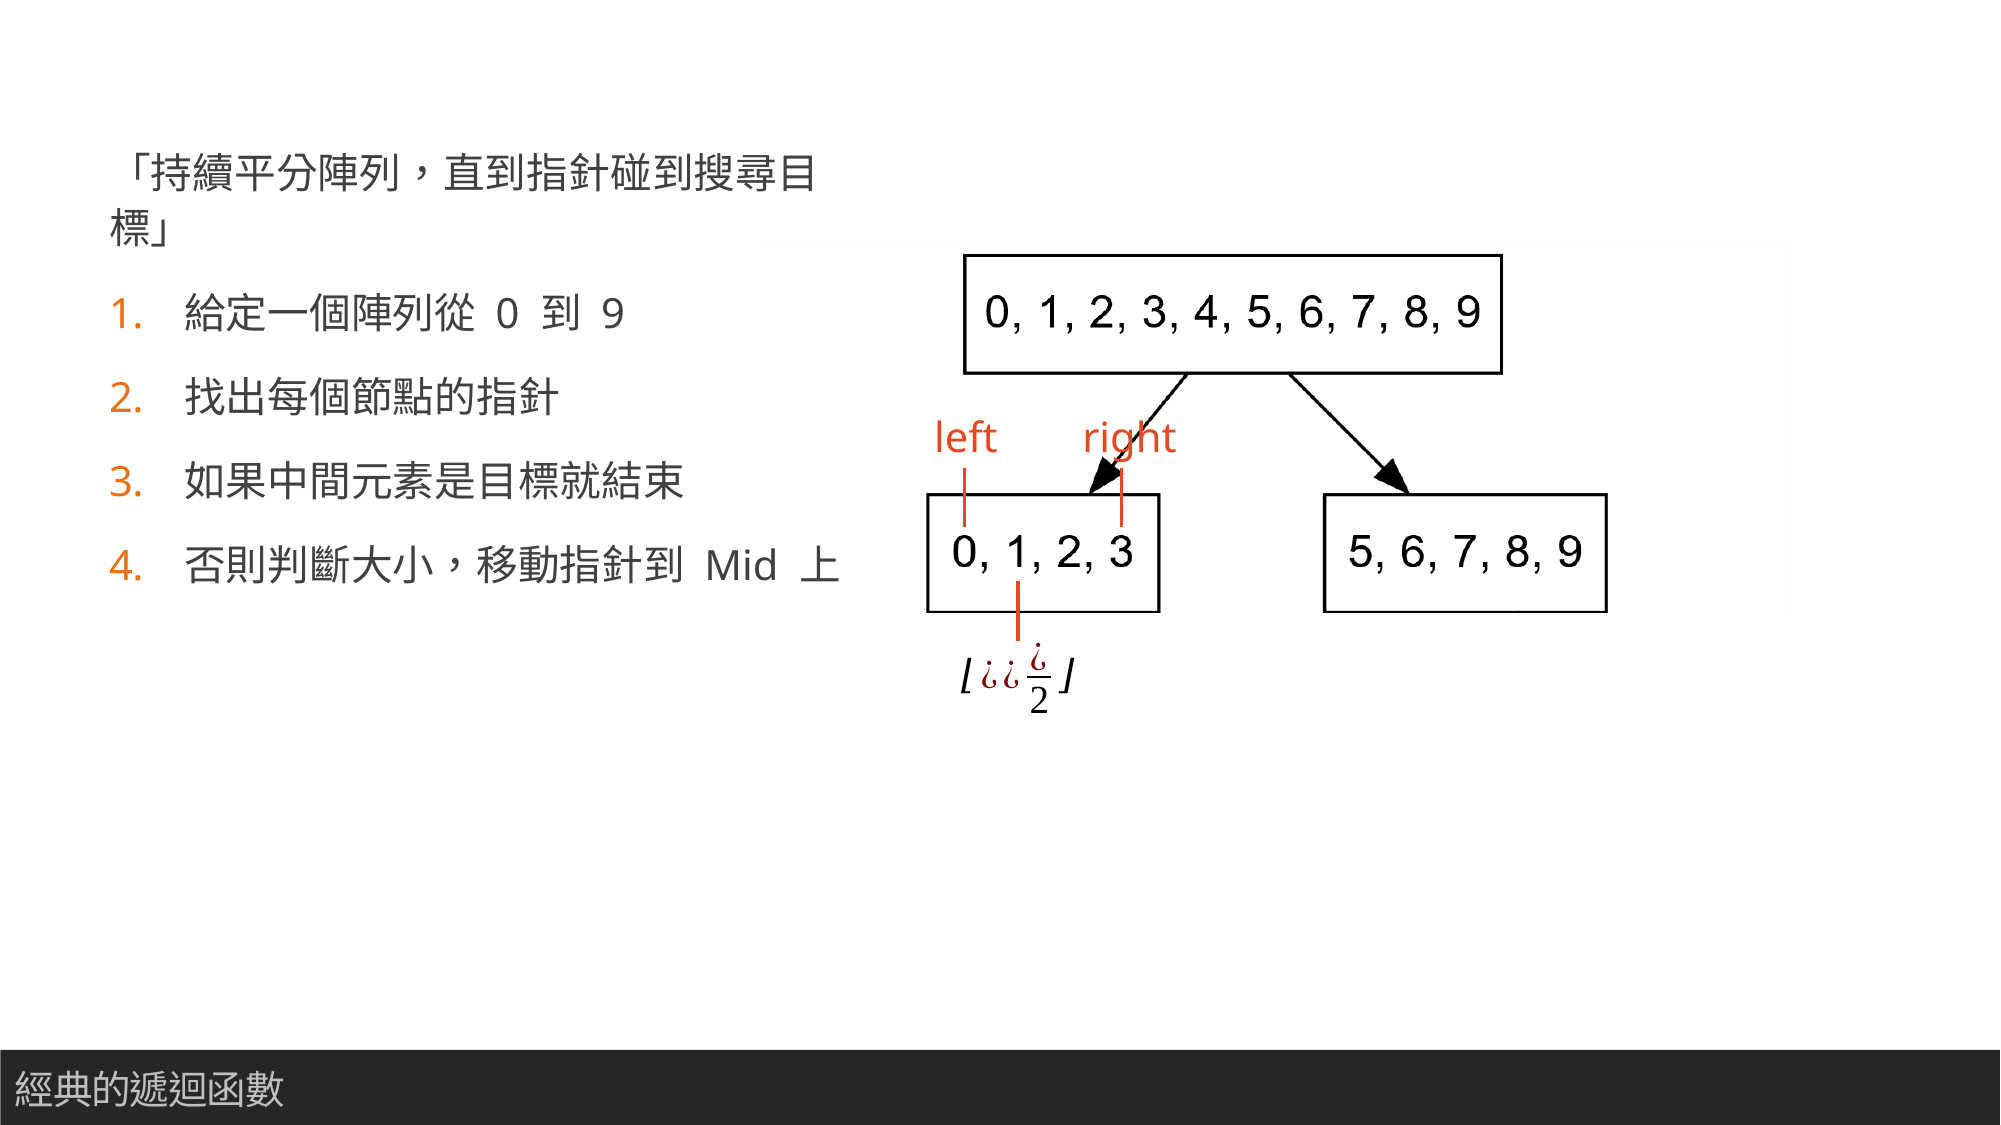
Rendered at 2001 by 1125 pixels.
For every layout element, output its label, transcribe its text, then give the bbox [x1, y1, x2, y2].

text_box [957, 580, 1077, 724]
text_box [898, 392, 1018, 528]
text_box 「持續平分陣列，直到指針碰到搜尋目標」 給定一個陣列從 0 到 9 找出每個節點的指針 如果中間元素是目標就結束 否則判斷大小，移動指針到 Mid 上 [79, 134, 903, 928]
text_box 經典的遞迴函數 [0, 1062, 616, 1125]
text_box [1047, 392, 1197, 528]
picture [614, 149, 1972, 976]
